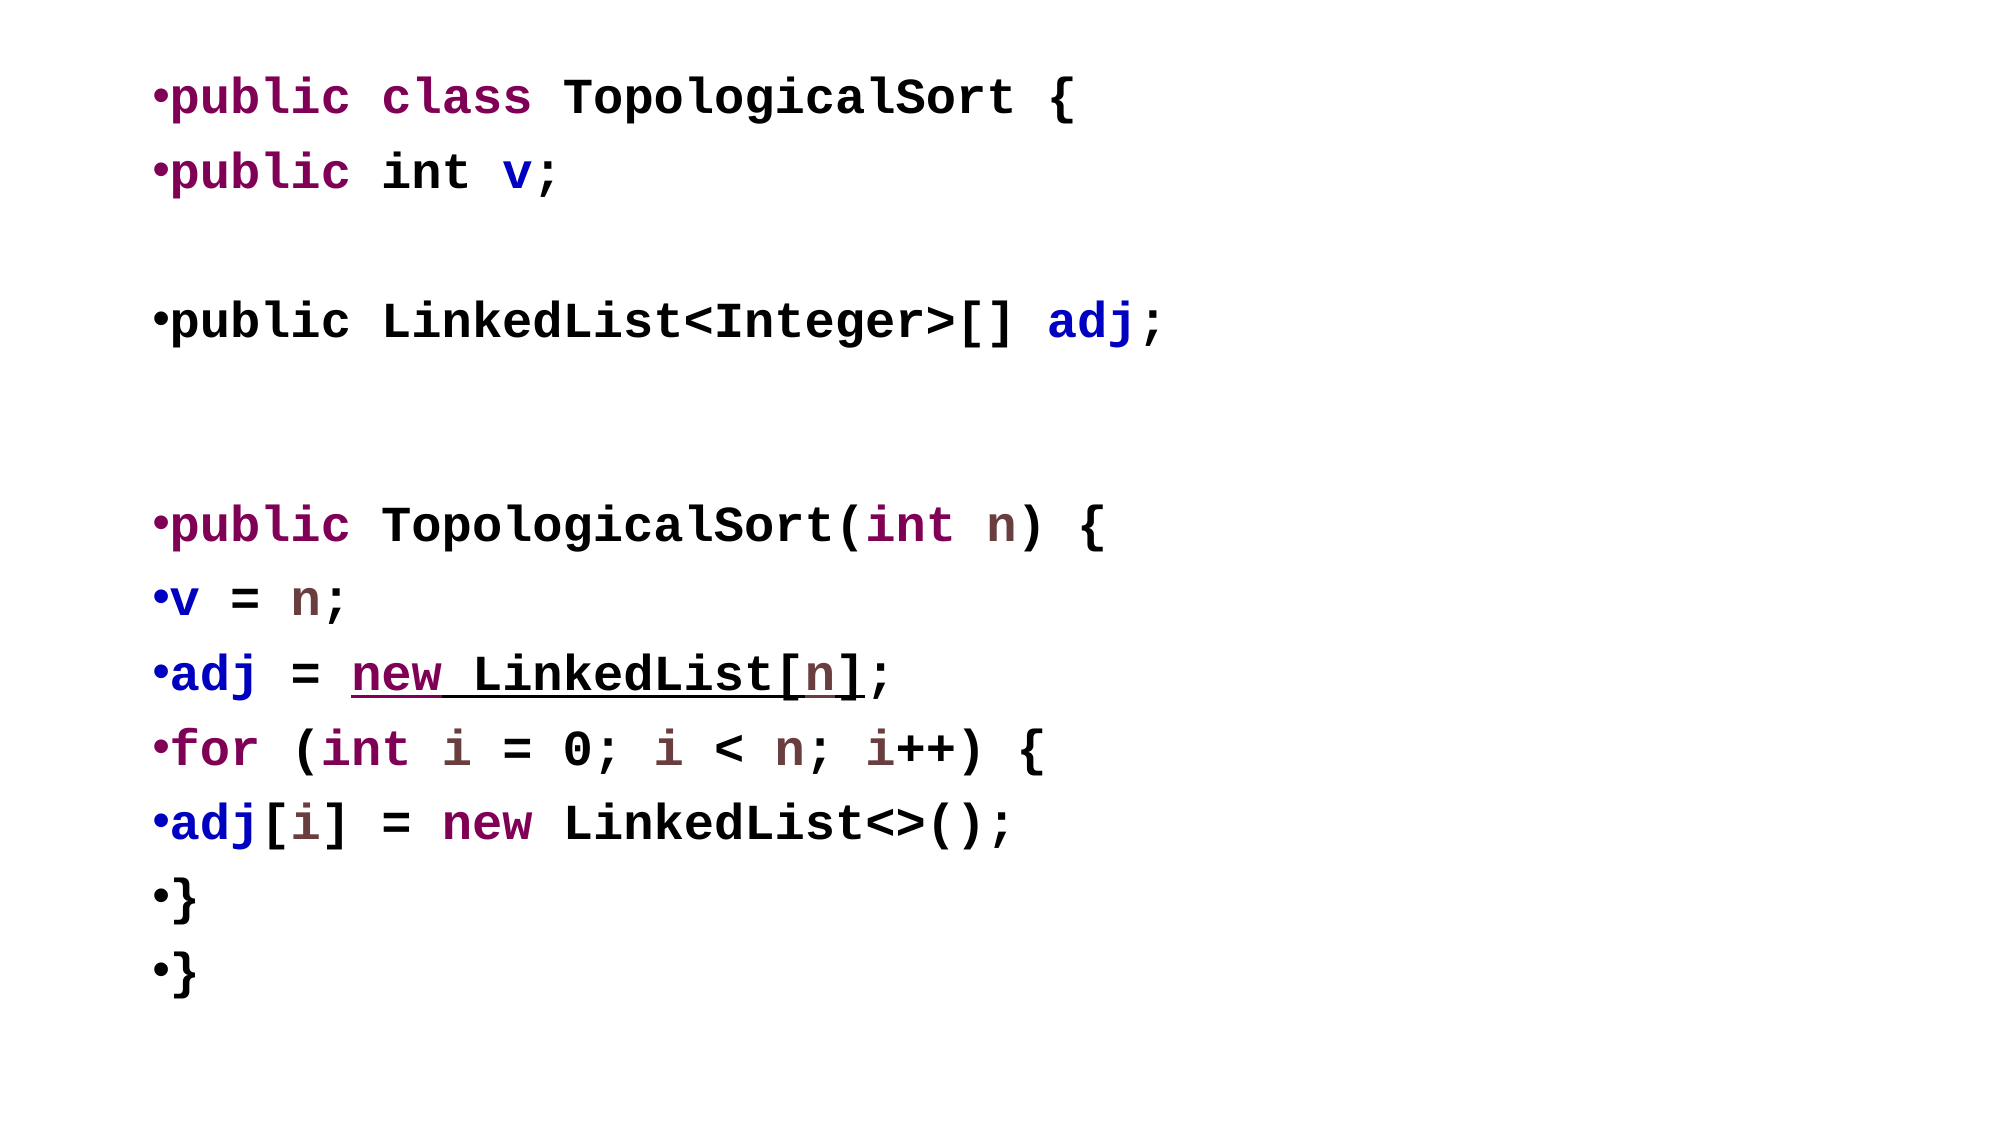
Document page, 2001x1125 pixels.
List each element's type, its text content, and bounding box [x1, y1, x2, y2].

list public class TopologicalSort { public int v; public LinkedList<Integer>[] adj; public TopologicalSort(int n) { v = n; adj = new LinkedList[n]; for (int i = 0; i < n; i++) { adj[i] = new LinkedList<>(); } } [137, 62, 1863, 1014]
